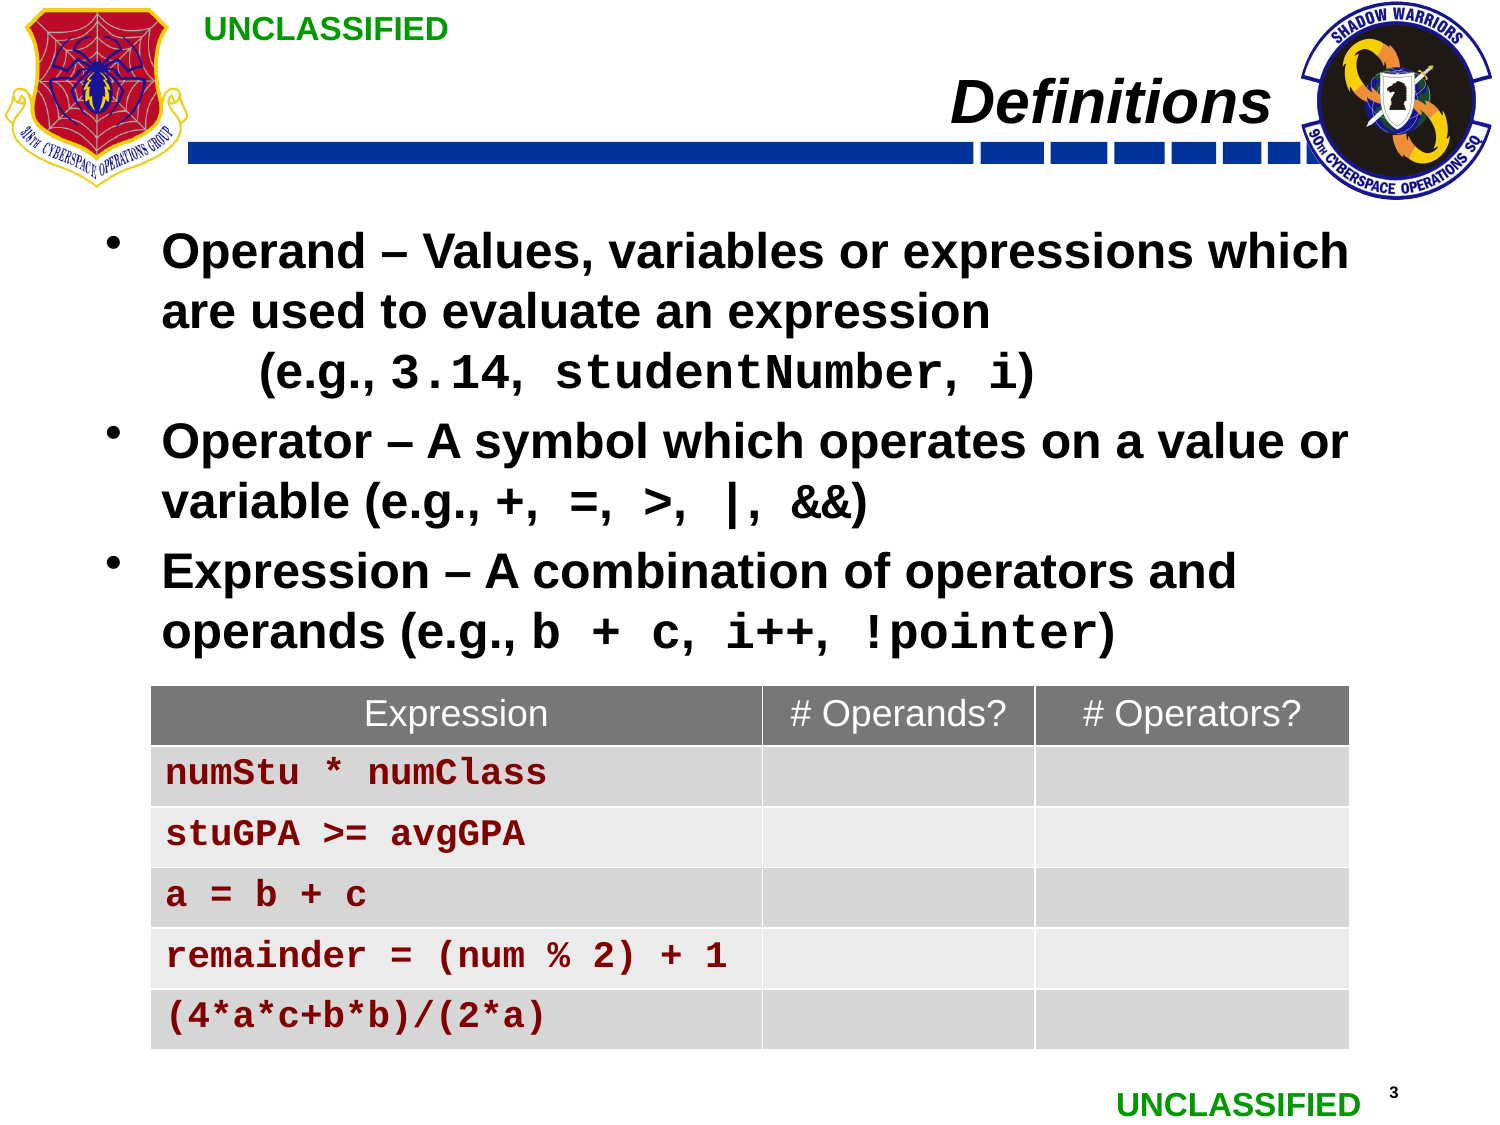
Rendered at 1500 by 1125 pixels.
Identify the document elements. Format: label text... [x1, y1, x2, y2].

title Definitions [249, 51, 1288, 142]
picture [1300, 1, 1493, 200]
table_cell (4*a*c+b*b)/(2*a) [151, 990, 762, 1049]
list Operand – Values, variables or expressions which are used to evaluate an expression (e.g., 3.14, studentNumber, i) Operator – A symbol which operates on a value or variable (e.g., +, =, >, |, &&) Expression – A combination of operators and operands (e.g., b + c, i++, !pointer) [90, 211, 1453, 989]
table_cell [1036, 990, 1349, 1049]
picture [5, 8, 188, 188]
table_cell [763, 990, 1034, 1049]
